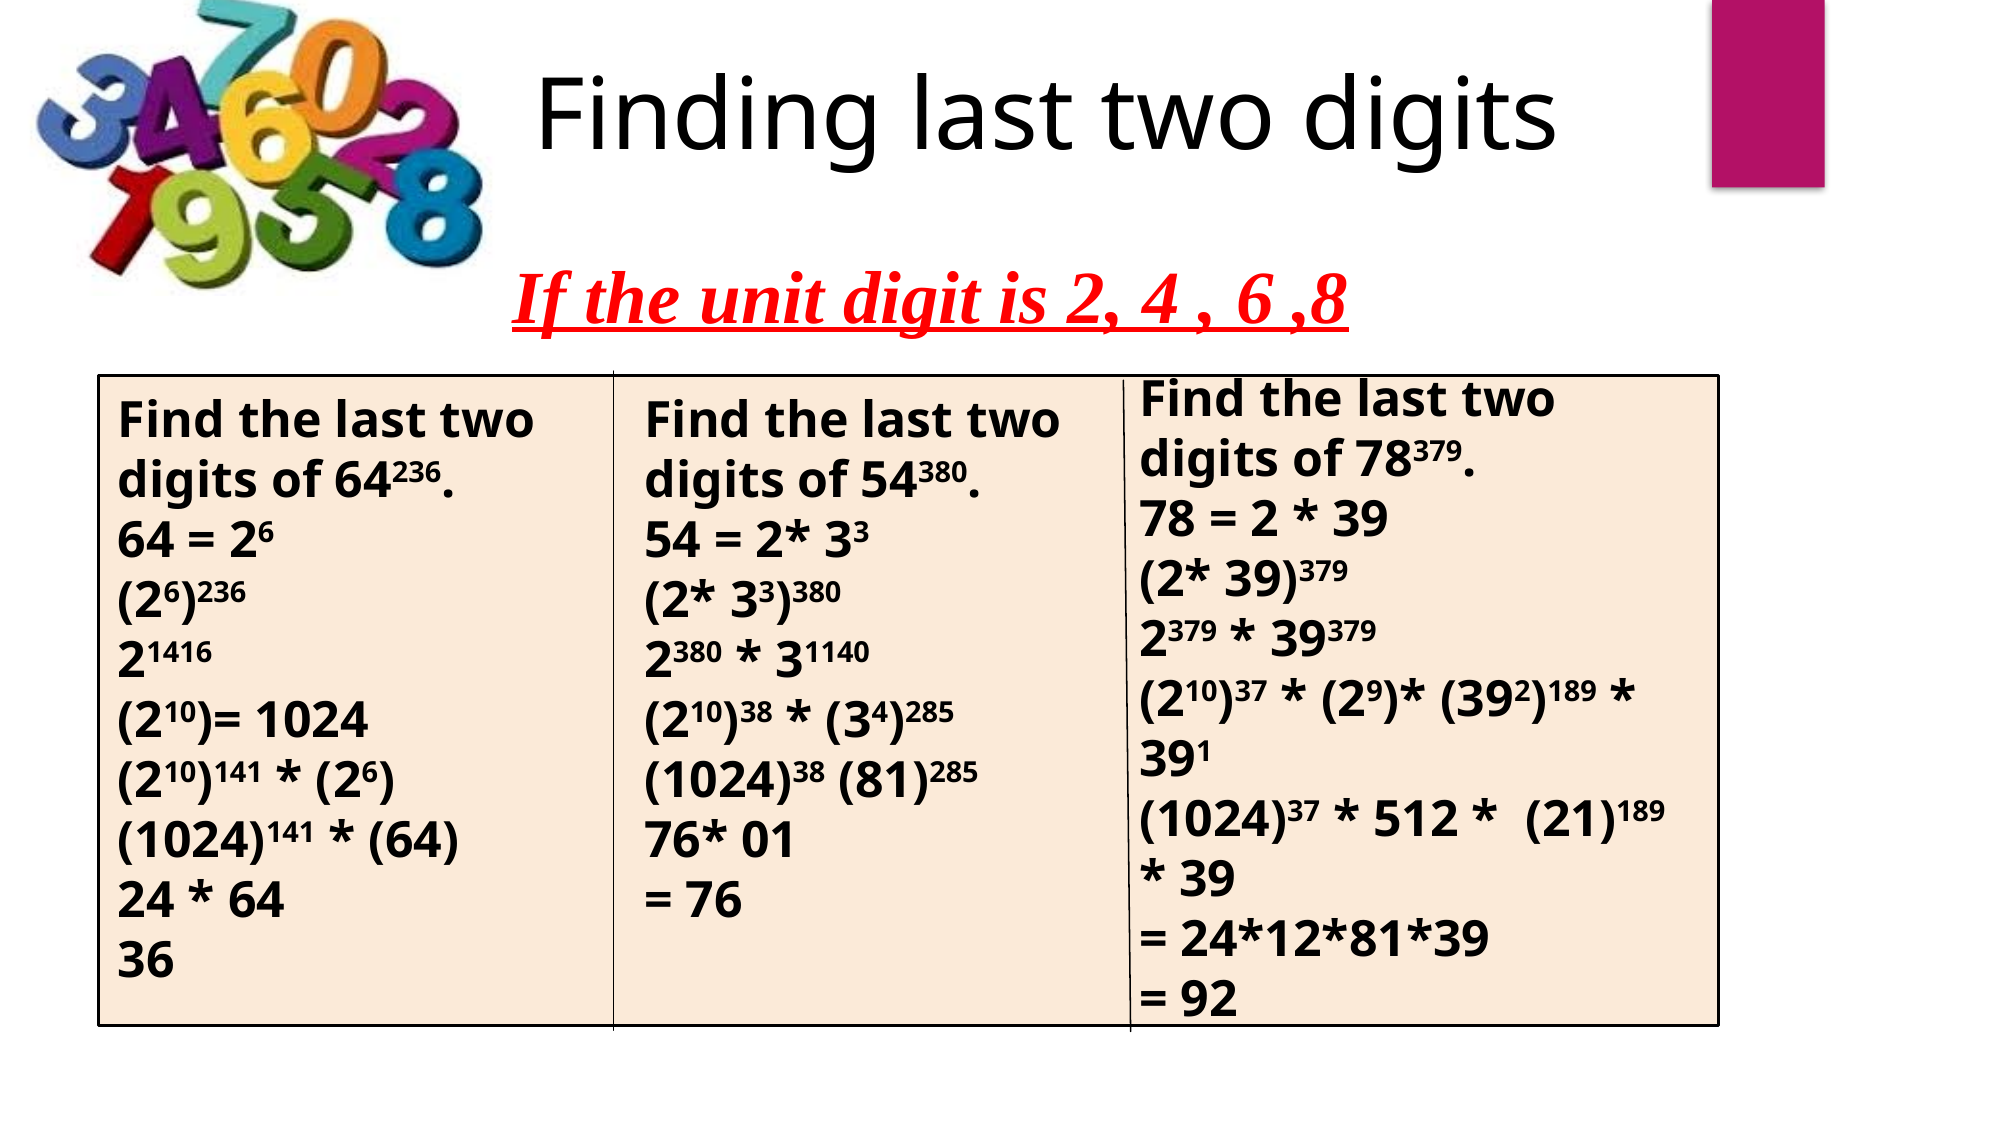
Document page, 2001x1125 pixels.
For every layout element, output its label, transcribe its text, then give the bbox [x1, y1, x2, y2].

text_box [616, 374, 1124, 1027]
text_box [1123, 379, 1131, 1032]
picture [0, 0, 552, 296]
text_box Find the last two digits of 78379. 78 = 2 * 39 (2* 39)379 2379 * 39379 (210)37 * (29)* (392)189 * 391 (1024)37 * 512 * (21)189 * 39 = 24*12*81*39 = 92 [1124, 359, 1698, 1094]
text_box If the unit digit is 2, 4 , 6 ,8 [497, 240, 1537, 346]
text_box Find the last two digits of 54380. 54 = 2* 33 (2* 33)380 2380 * 31140 (210)38 * (34)285 (1024)38 (81)285 76* 01 = 76 [629, 380, 1120, 995]
text_box Find the last two digits of 64236. 64 = 26 (26)236 21416 (210)= 1024 (210)141 * (26) (1024)141 * (64) 24 * 64 36 [103, 380, 600, 995]
text_box [1698, 374, 1720, 1027]
text_box Finding last two digits [556, 41, 1580, 177]
text_box [97, 374, 610, 1027]
